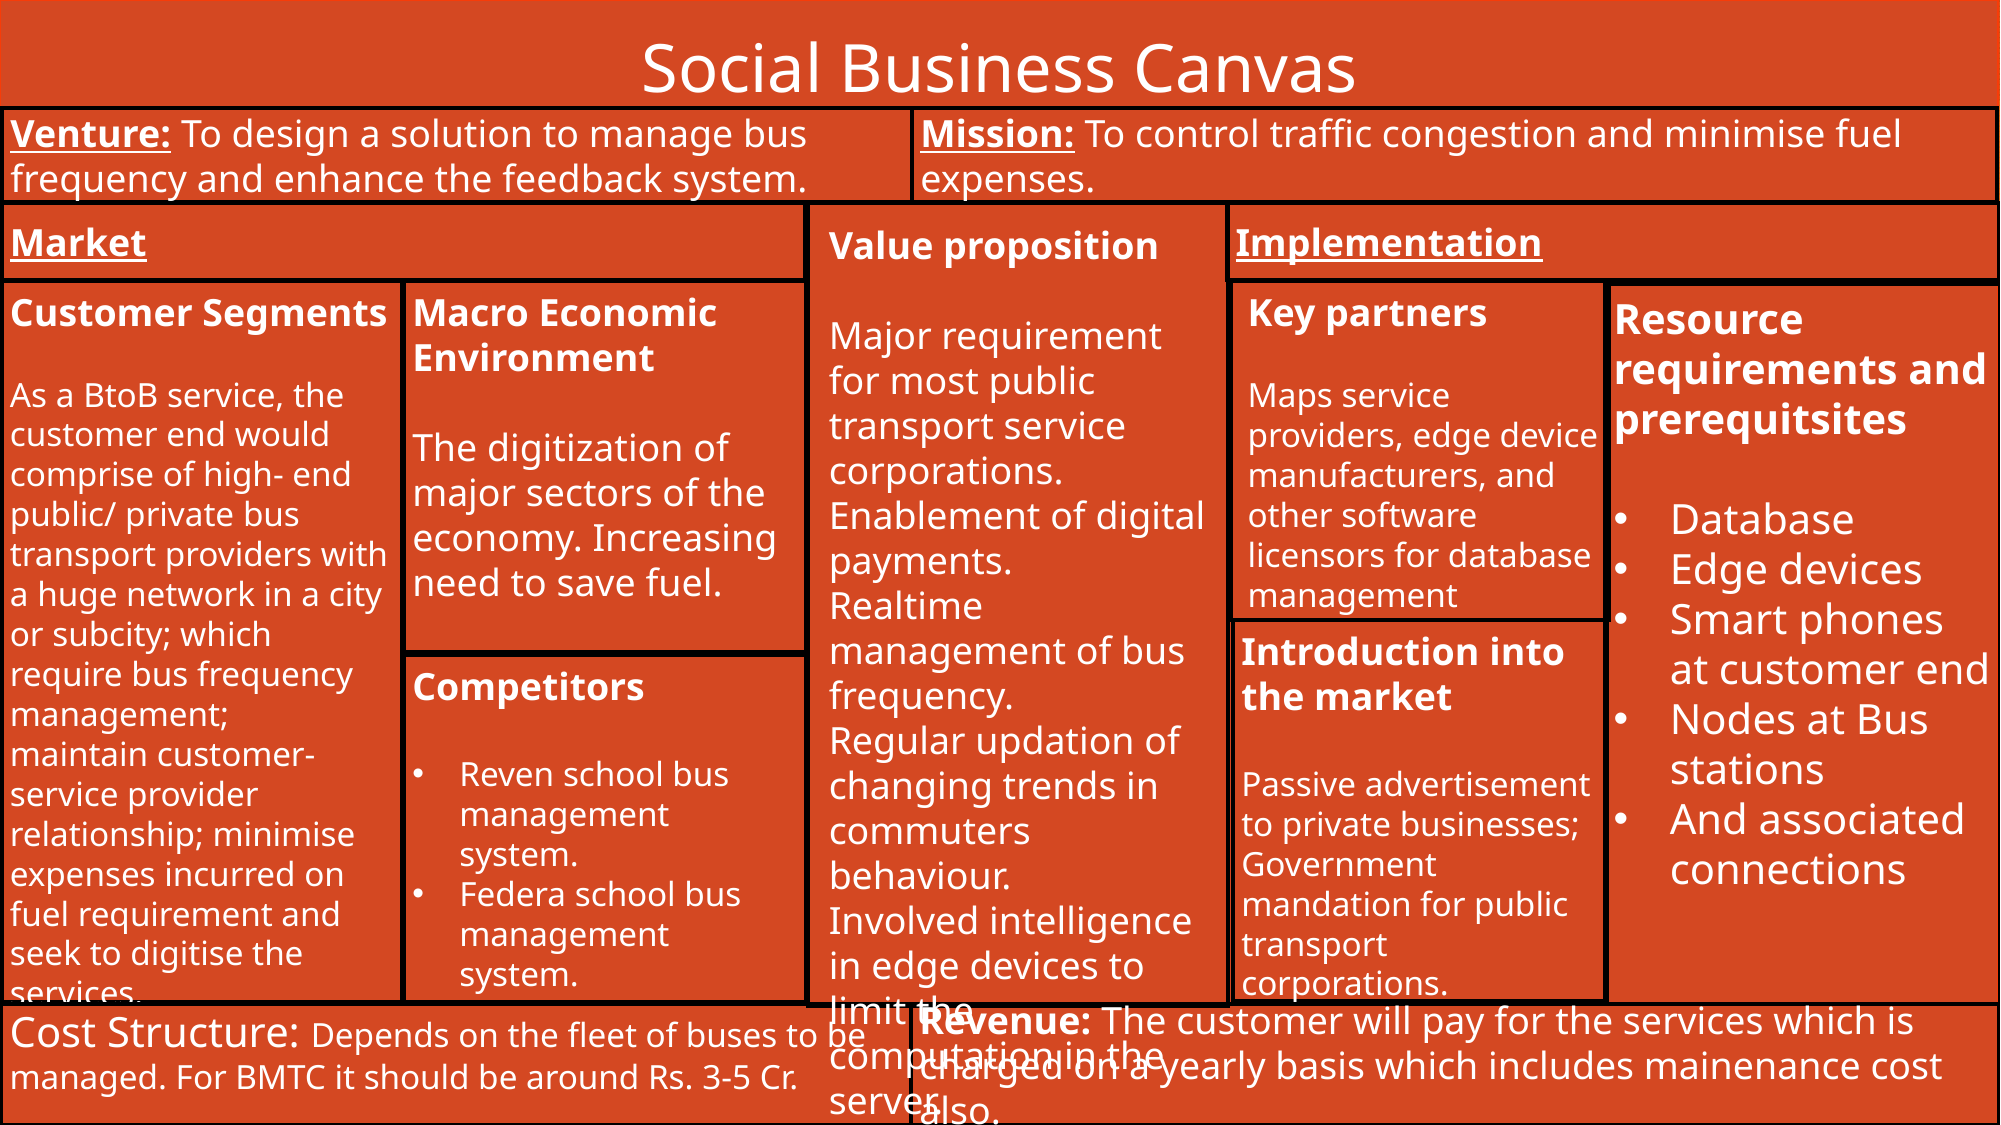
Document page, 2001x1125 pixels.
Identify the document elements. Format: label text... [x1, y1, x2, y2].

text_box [0, 107, 2000, 1125]
text_box [0, 0, 1999, 106]
text_box Social Business Canvas [23, 18, 1977, 107]
